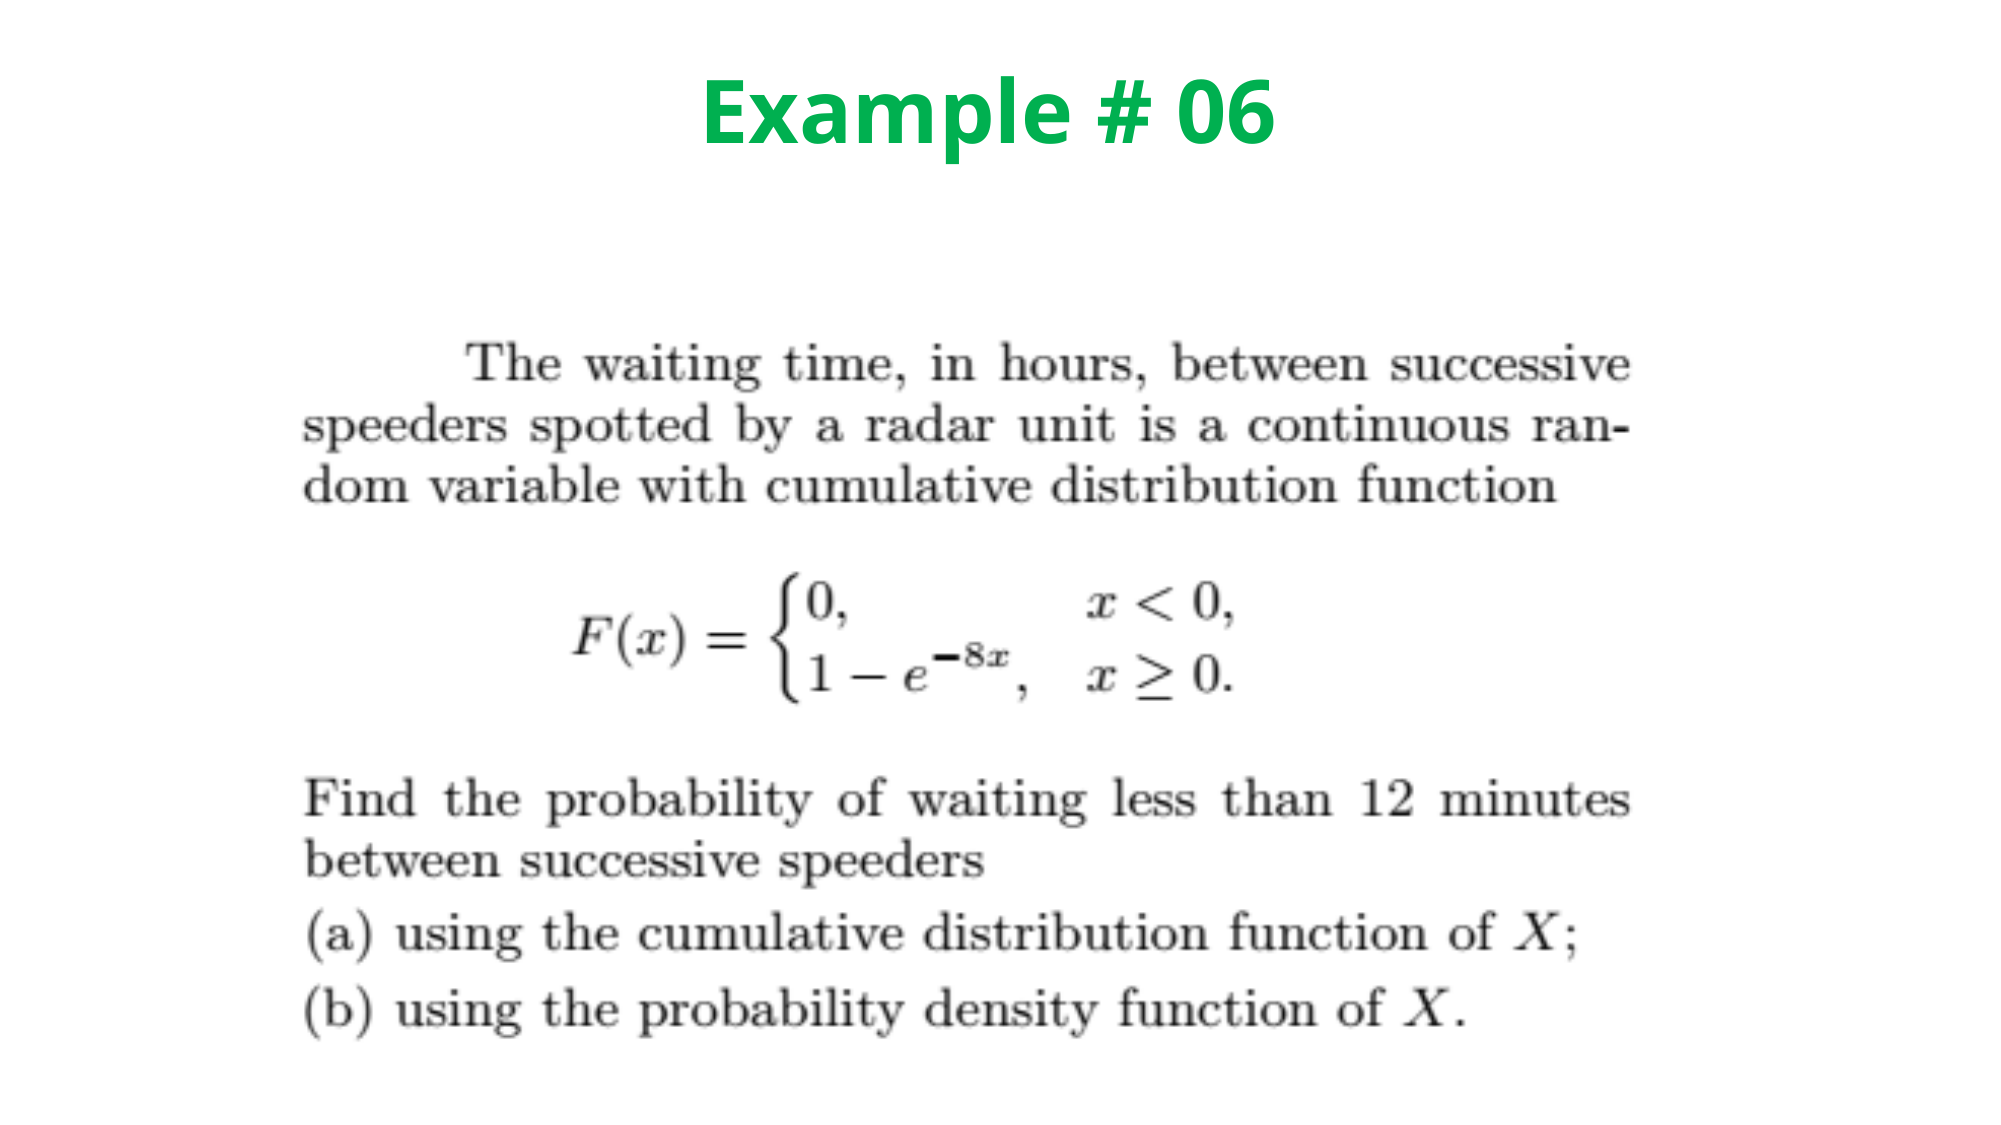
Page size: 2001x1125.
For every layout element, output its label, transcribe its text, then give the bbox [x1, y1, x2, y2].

picture [233, 299, 1767, 1103]
title Example # 06 [137, 59, 1863, 170]
